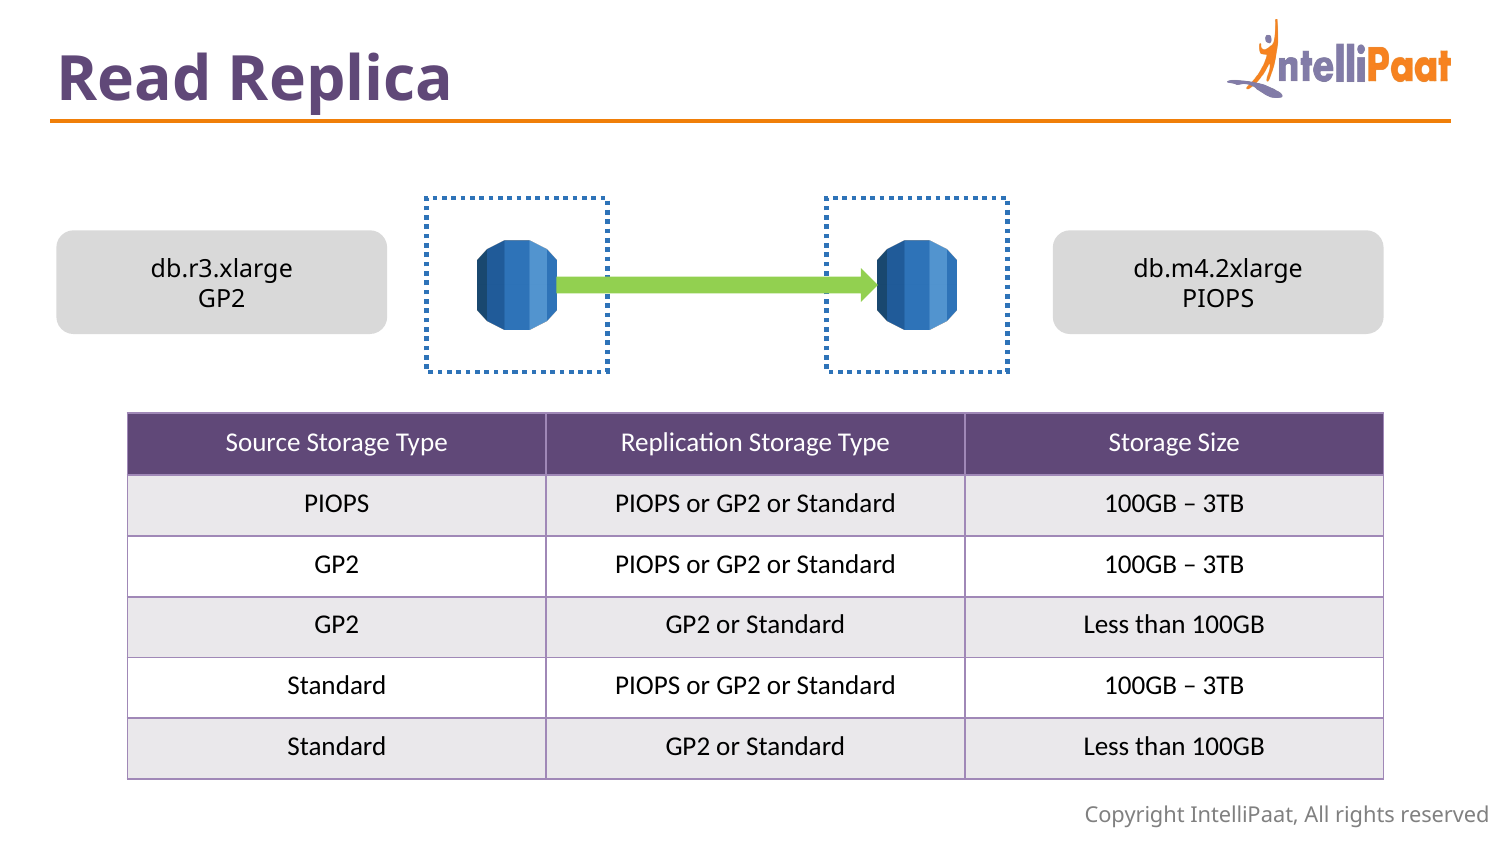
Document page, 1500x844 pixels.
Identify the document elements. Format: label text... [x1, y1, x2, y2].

table_header Source Storage Type [128, 414, 545, 474]
table_cell Less than 100GB [966, 598, 1383, 657]
table_cell 100GB – 3TB [966, 476, 1383, 535]
table_header Replication Storage Type [547, 414, 964, 474]
text_box Read Replica [44, 4, 1395, 146]
table_cell Less than 100GB [966, 719, 1383, 778]
table_cell Standard [128, 658, 545, 717]
table_cell PIOPS [128, 476, 545, 535]
table_cell GP2 [128, 537, 545, 596]
table_cell PIOPS or GP2 or Standard [547, 658, 964, 717]
table_cell Standard [128, 719, 545, 778]
table_cell GP2 or Standard [547, 598, 964, 657]
table_cell 100GB – 3TB [966, 658, 1383, 717]
table_cell GP2 or Standard [547, 719, 964, 778]
table_cell 100GB – 3TB [966, 537, 1383, 596]
table_cell GP2 [128, 598, 545, 657]
table_cell PIOPS or GP2 or Standard [547, 476, 964, 535]
picture [1395, 19, 1451, 98]
table_header Storage Size [966, 414, 1383, 474]
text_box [56, 197, 1384, 372]
table_cell PIOPS or GP2 or Standard [547, 537, 964, 596]
